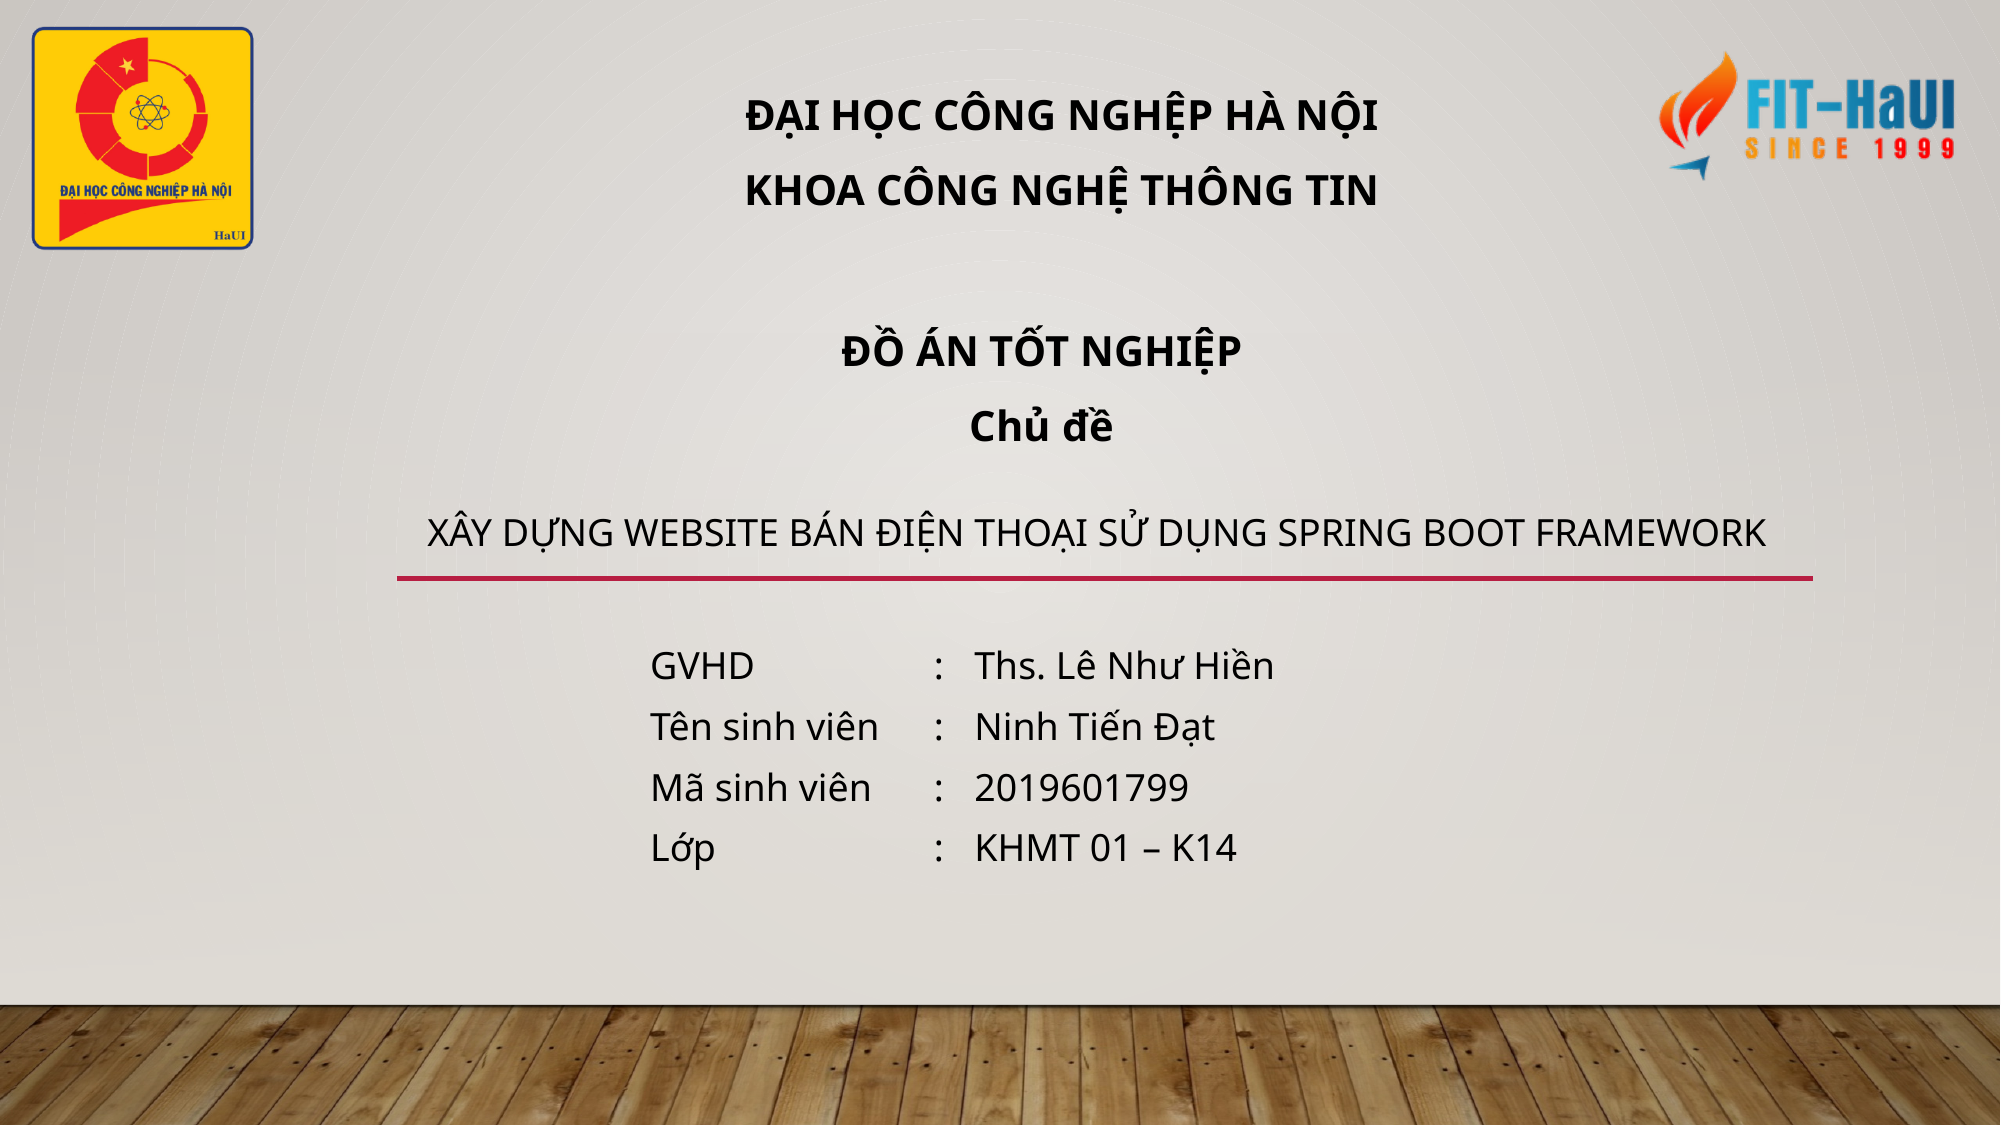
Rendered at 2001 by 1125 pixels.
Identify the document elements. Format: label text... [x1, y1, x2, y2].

text_box XÂY DỰNG WEBSITE BÁN ĐIỆN THOẠI SỬ DỤNG SPRING BOOT FRAMEWORK [340, 501, 1865, 562]
table_cell : [919, 754, 959, 814]
picture [1632, 0, 2000, 257]
text_box ĐẠI HỌC CÔNG NGHỆP HÀ NỘI KHOA CÔNG NGHỆ THÔNG TIN [448, 56, 1632, 222]
table_header GVHD [635, 632, 919, 693]
table_cell Tên sinh viên [635, 693, 919, 754]
text_box ĐỒ ÁN TỐT NGHIỆP Chủ đề [681, 292, 1402, 458]
table_header Ths. Lê Như Hiền [959, 632, 1569, 693]
table_cell Mã sinh viên [635, 754, 919, 814]
table_cell : [919, 814, 959, 875]
table_cell KHMT 01 – K14 [959, 814, 1569, 875]
picture [0, 1005, 2000, 1125]
table_header : [919, 632, 959, 693]
table_cell Lớp [635, 814, 919, 875]
table_cell 2019601799 [959, 754, 1569, 814]
table_cell : [919, 693, 959, 754]
picture [0, 13, 309, 257]
table_cell Ninh Tiến Đạt [959, 693, 1569, 754]
